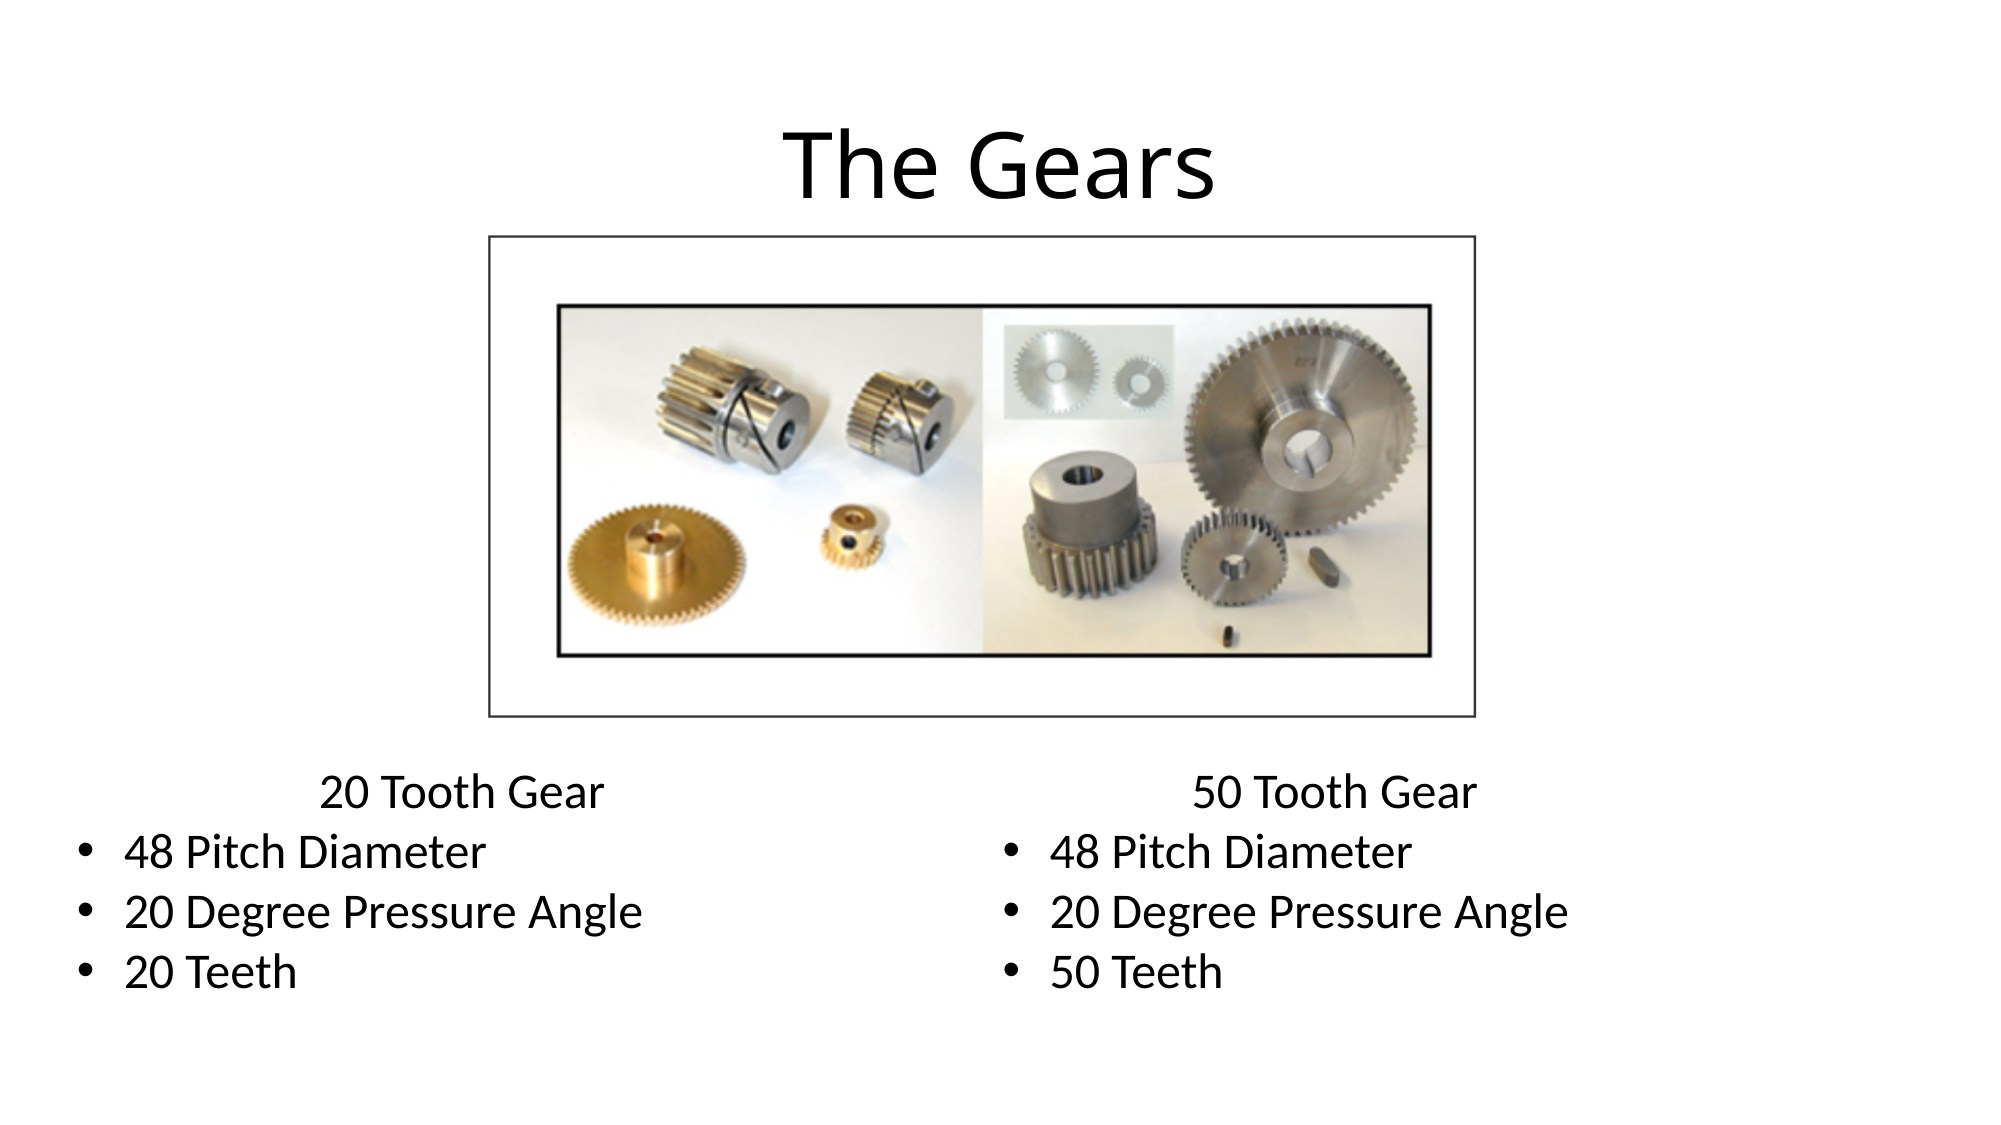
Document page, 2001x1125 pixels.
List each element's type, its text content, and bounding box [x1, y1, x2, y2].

title The Gears [137, 59, 1863, 278]
text_box 20 Tooth Gear 48 Pitch Diameter 20 Degree Pressure Angle 20 Teeth [62, 751, 863, 1052]
text_box 50 Tooth Gear 48 Pitch Diameter 20 Degree Pressure Angle 50 Teeth [987, 751, 1682, 1007]
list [462, 208, 1506, 731]
